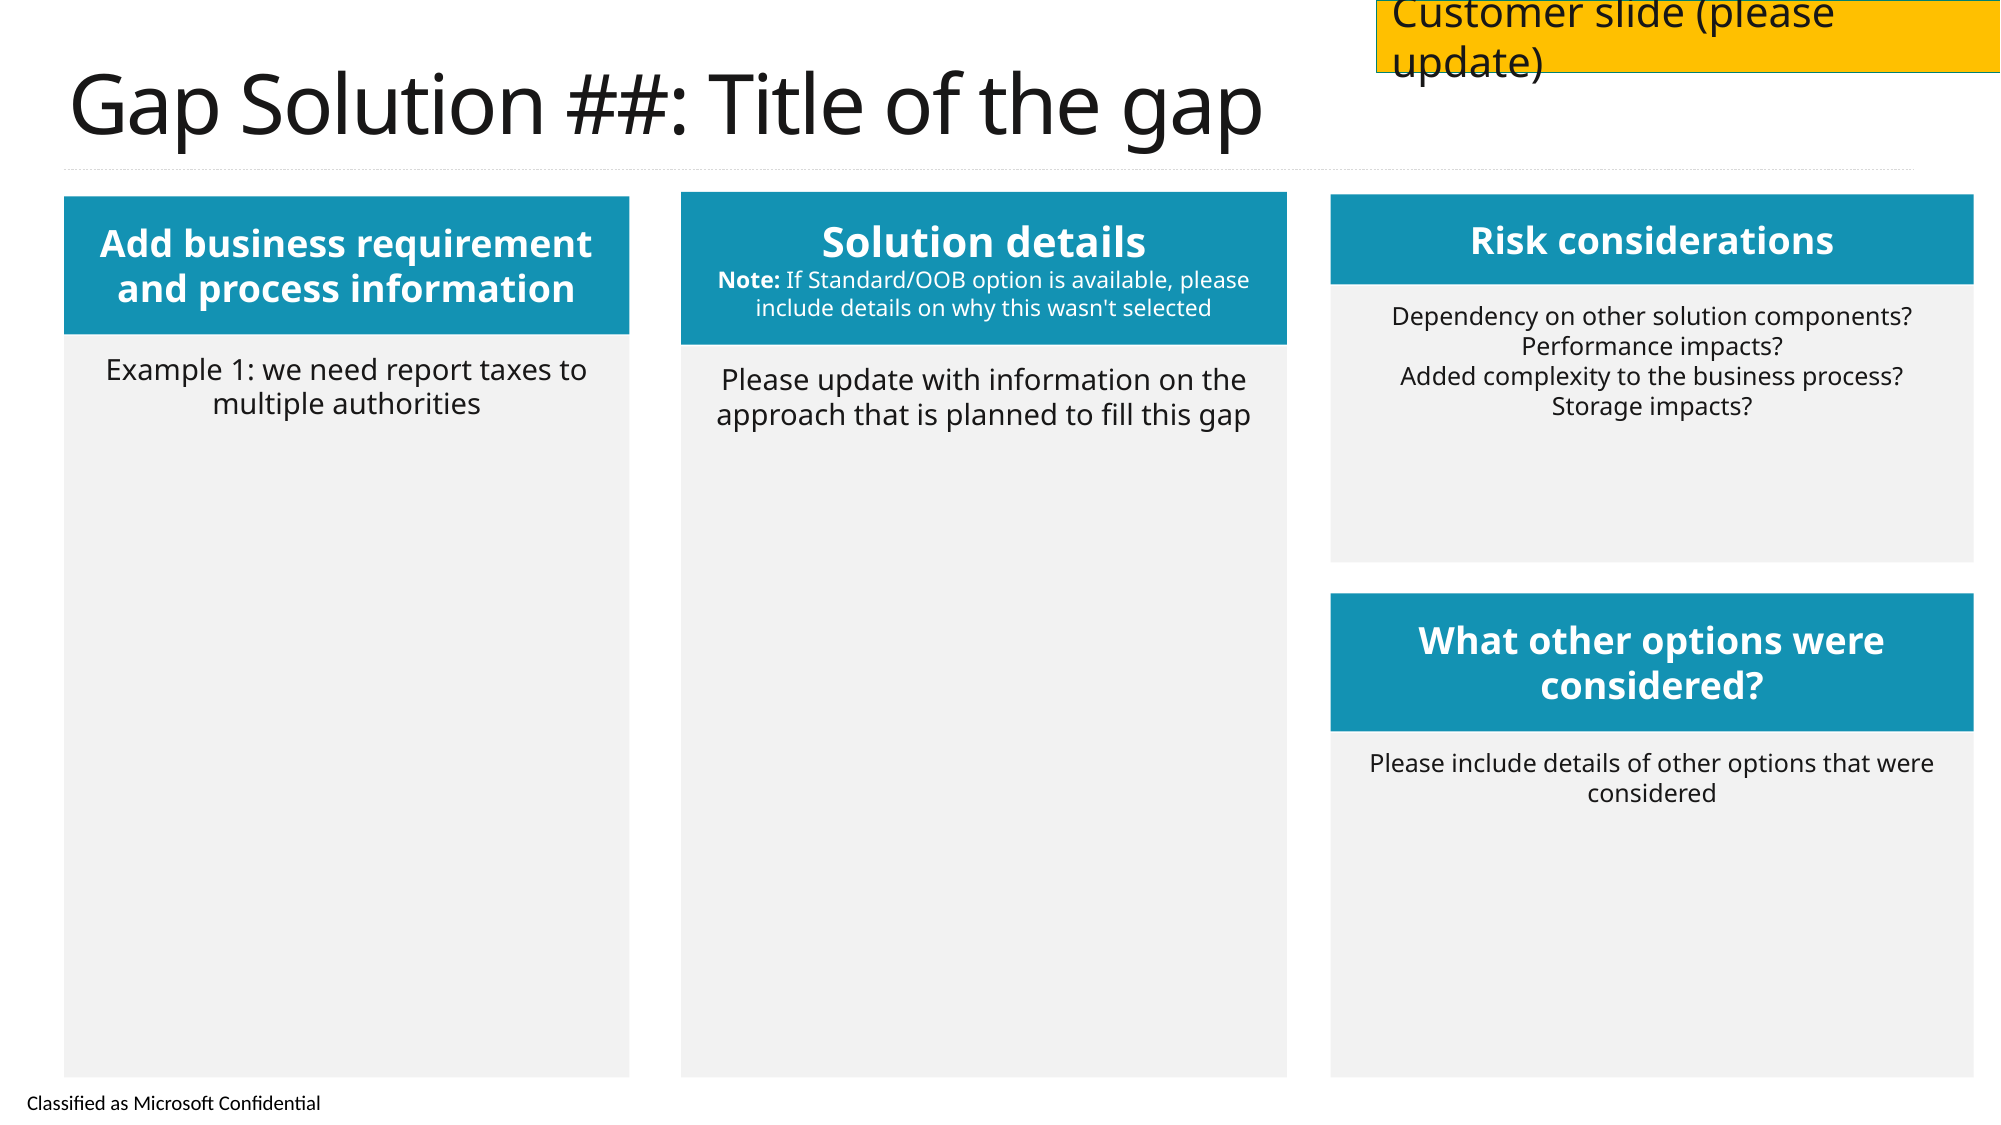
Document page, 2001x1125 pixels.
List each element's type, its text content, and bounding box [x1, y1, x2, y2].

text_box Please include details of other options that were considered [1330, 732, 1975, 1078]
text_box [1330, 194, 1974, 563]
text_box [63, 196, 630, 1078]
title Gap Solution ##: Title of the gap [44, 47, 1957, 192]
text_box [680, 191, 1288, 1078]
text_box What other options were considered? [1330, 593, 1974, 732]
text_box Customer slide (please update) [1376, 0, 2000, 74]
